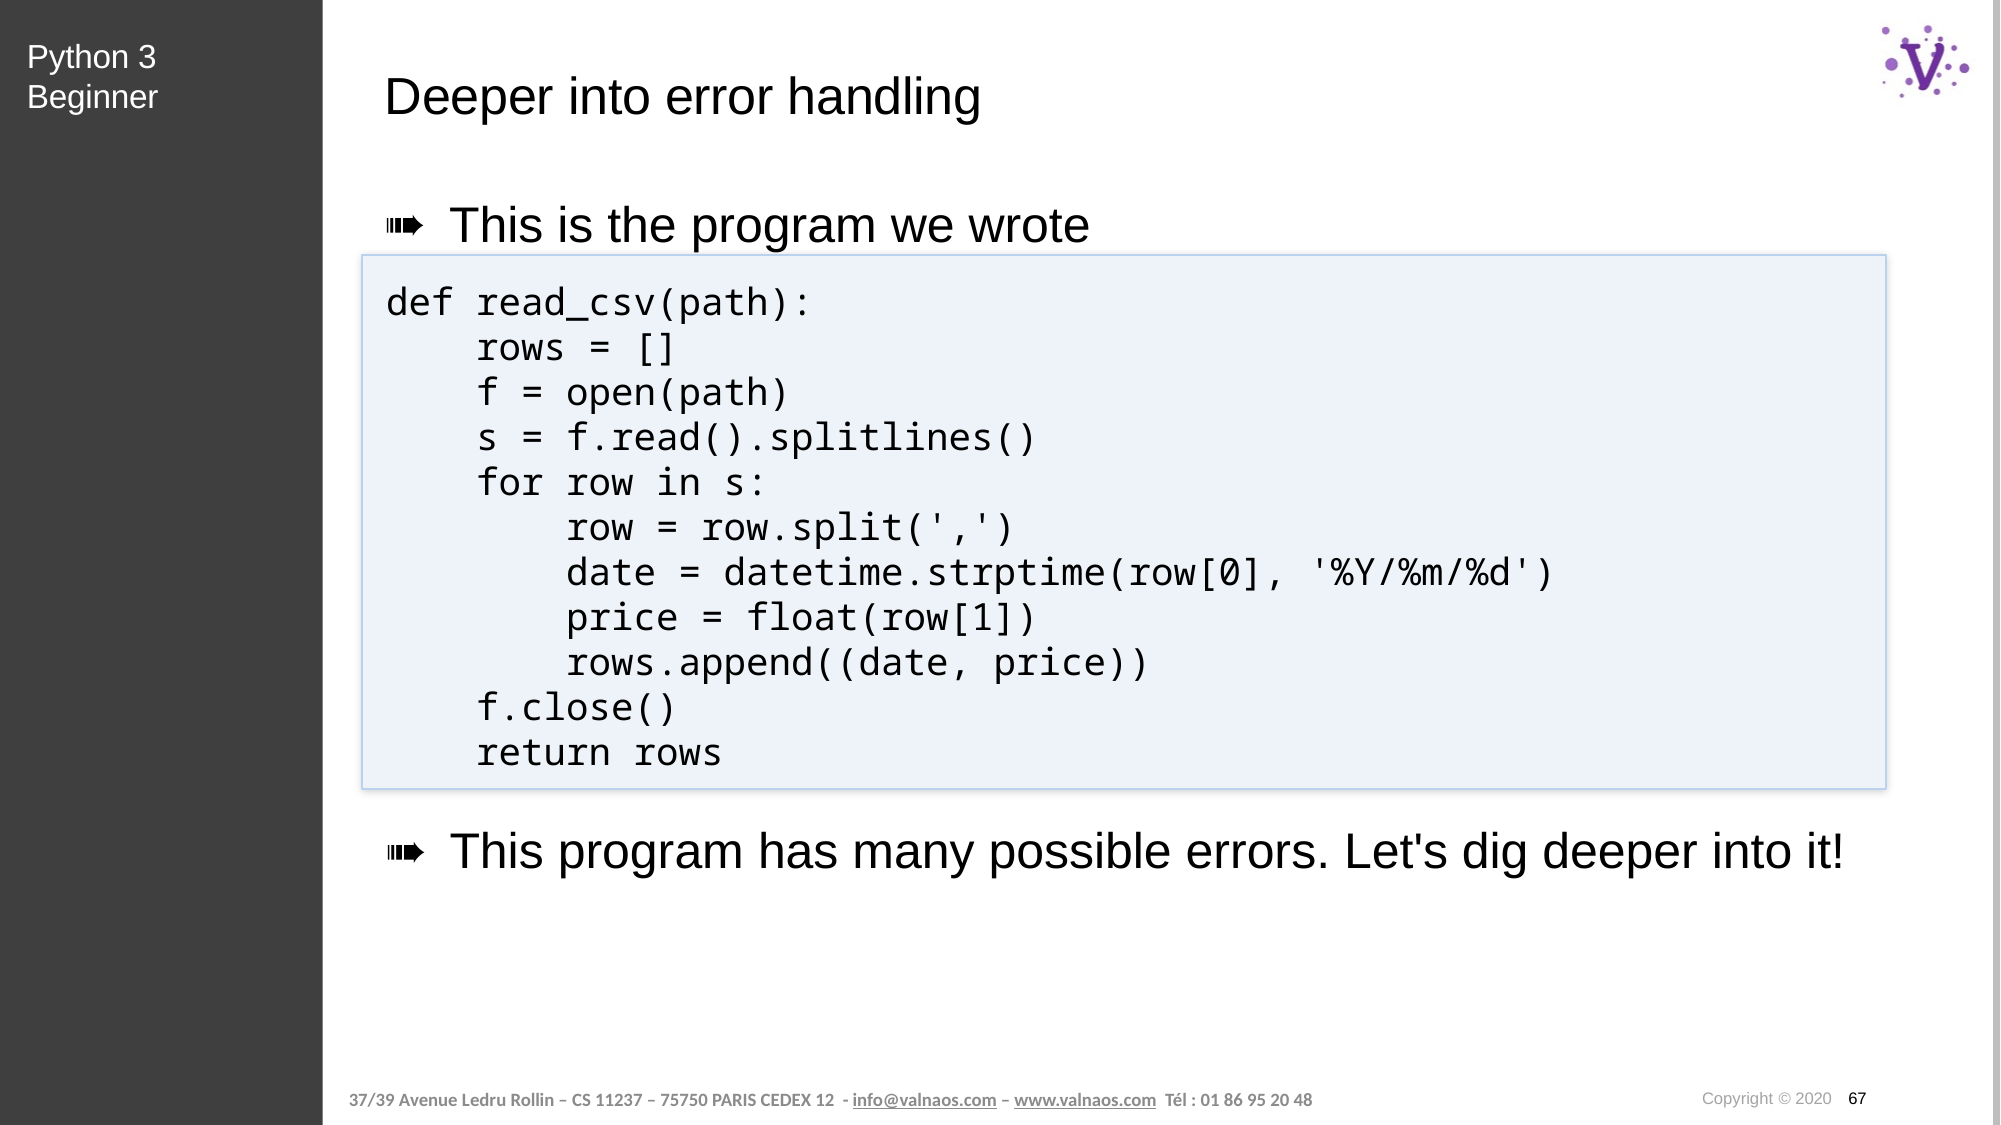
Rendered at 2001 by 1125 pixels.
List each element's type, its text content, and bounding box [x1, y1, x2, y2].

title Deeper into error handling [128, 62, 1872, 162]
picture [1871, 18, 1979, 106]
slide_number Copyright © 2020 67 [1700, 1087, 1959, 1125]
text_box def read_csv(path): rows = [] f = open(path) s = f.read().splitlines() for row in s: row = row.split(',') date = datetime.strptime(row[0], '%Y/%m/%d') price = float(row[1]) rows.append((date, price)) f.close() return rows [362, 254, 1887, 789]
text_box This program has many possible errors. Let's dig deeper into it! [114, 789, 1887, 879]
text_box Python 3 Beginner [24, 35, 297, 116]
text_box This is the program we wrote [113, 162, 1887, 253]
